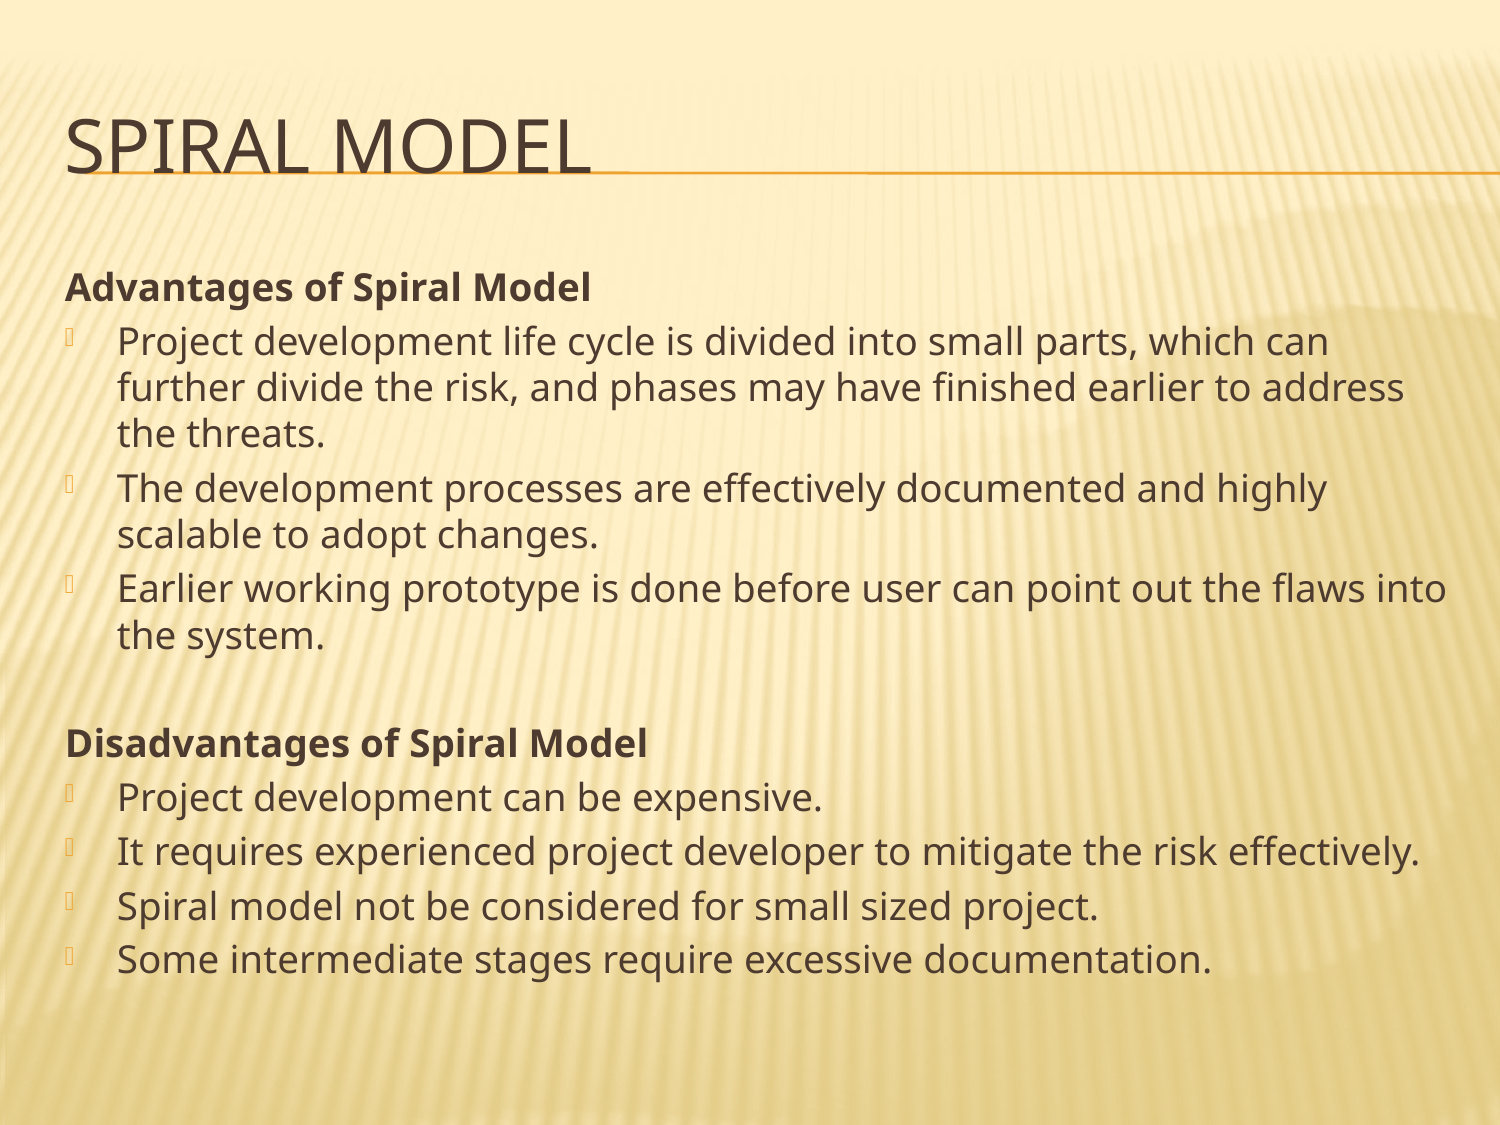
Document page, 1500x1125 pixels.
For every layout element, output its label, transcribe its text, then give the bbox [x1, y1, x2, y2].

title Spiral Model [50, 75, 1475, 213]
list Advantages of Spiral Model Project development life cycle is divided into small parts, which can further divide the risk, and phases may have finished earlier to address the threats. The development processes are effectively documented and highly scalable to adopt changes. Earlier working prototype is done before user can point out the flaws into the system. Disadvantages of Spiral Model Project development can be expensive. It requires experienced project developer to mitigate the risk effectively. Spiral model not be considered for small sized project. Some intermediate stages require excessive documentation. [50, 254, 1475, 998]
